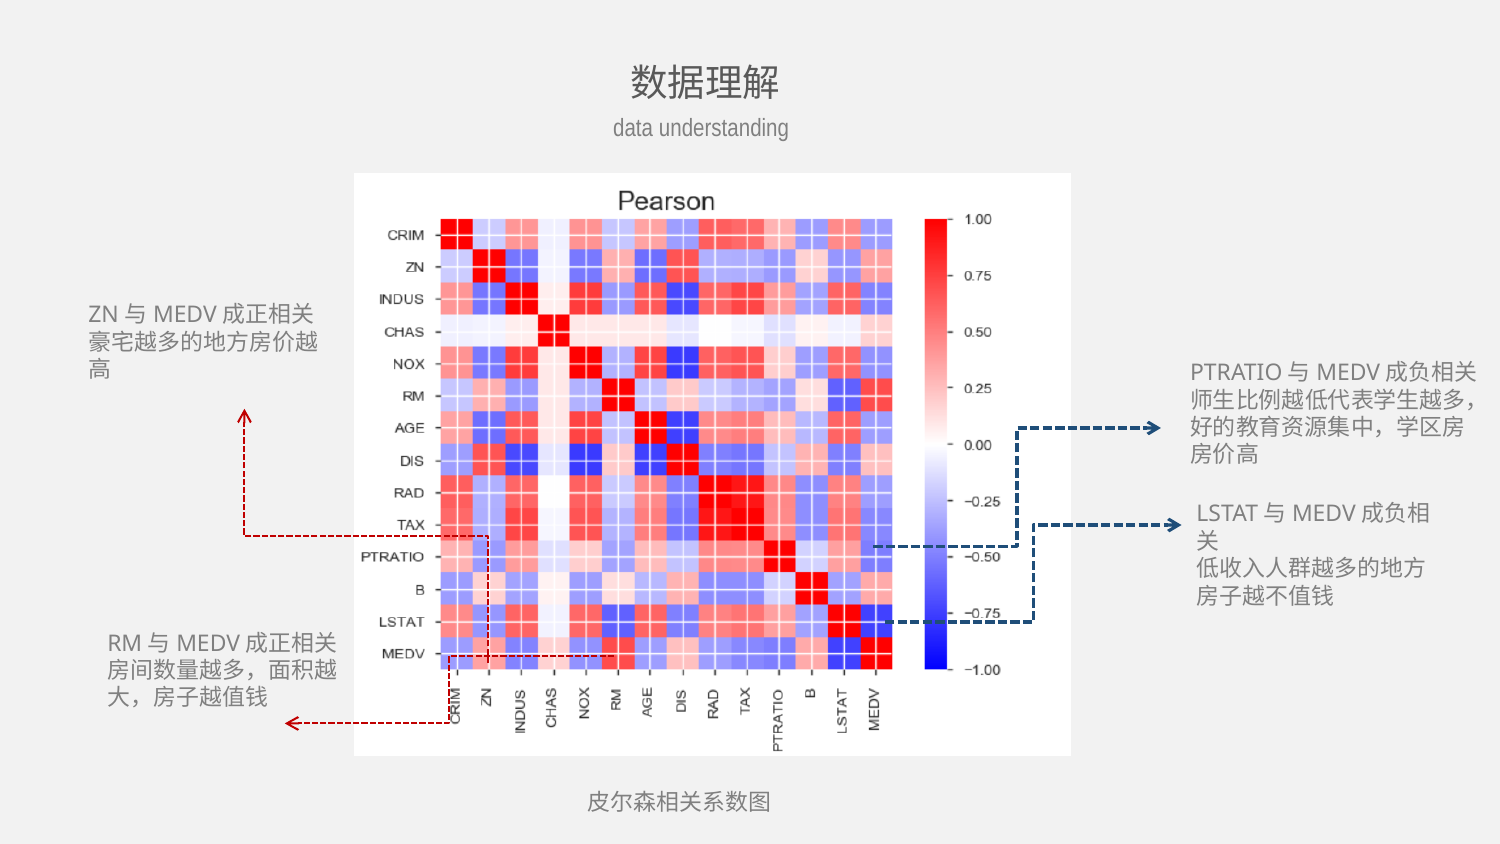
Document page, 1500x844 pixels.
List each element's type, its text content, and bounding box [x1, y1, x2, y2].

text_box RM与MEDV成正相关 房间数量越多，面积越大，房子越值钱 [92, 620, 284, 718]
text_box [873, 427, 1161, 547]
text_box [885, 524, 1182, 623]
text_box data understanding [593, 103, 810, 149]
text_box LSTAT与MEDV成负相关 低收入人群越多的地方房子越不值钱 [1181, 491, 1462, 617]
text_box 皮尔森相关系数图 [572, 780, 853, 823]
text_box ZN与MEDV成正相关 豪宅越多的地方房价越高 [73, 292, 353, 390]
text_box PTRATIO与MEDV成负相关 师生比例越低代表学生越多，好的教育资源集中，学区房房价高 [1175, 350, 1500, 475]
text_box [239, 414, 494, 658]
text_box 数据理解 [536, 51, 874, 112]
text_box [284, 655, 614, 724]
picture [353, 173, 1071, 756]
